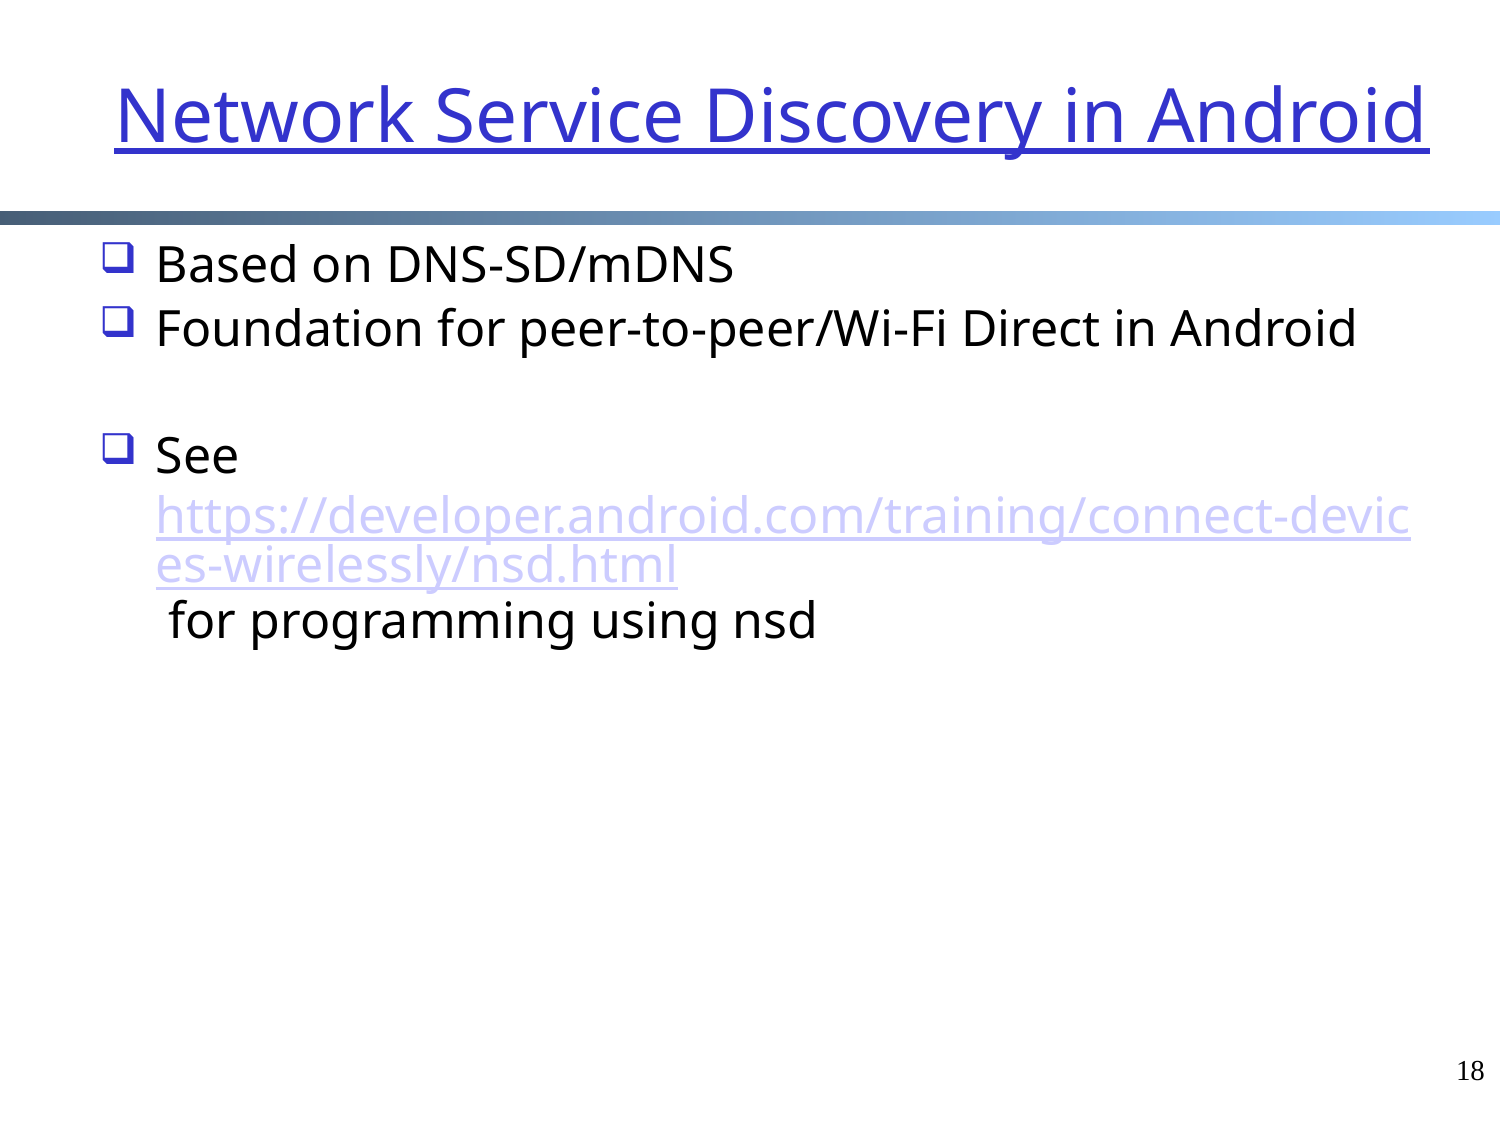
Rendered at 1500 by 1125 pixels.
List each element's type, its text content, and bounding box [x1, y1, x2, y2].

text_box Based on DNS-SD/mDNS Foundation for peer-to-peer/Wi-Fi Direct in Android See https://developer.android.com/training/connect-devices-wirelessly/nsd.html for programming using nsd [84, 231, 1442, 1082]
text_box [1424, 212, 1428, 224]
slide_number 18 [1187, 1043, 1500, 1120]
text_box Network Service Discovery in Android [99, 24, 1499, 201]
